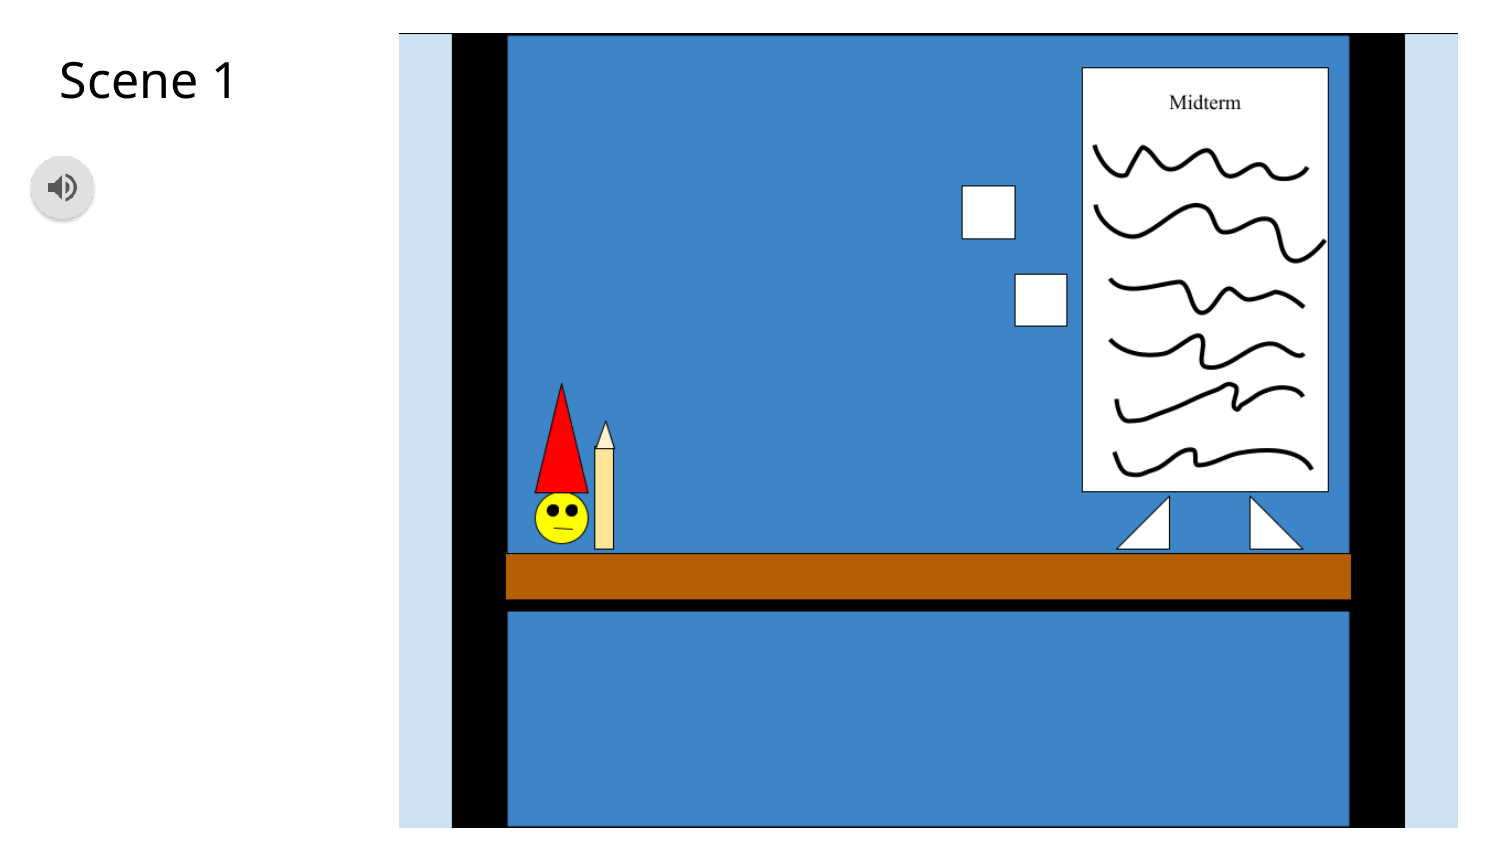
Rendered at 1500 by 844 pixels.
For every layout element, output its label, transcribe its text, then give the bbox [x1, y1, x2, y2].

text_box Scene 1 [44, 33, 296, 124]
picture [399, 33, 1459, 828]
picture [24, 149, 101, 225]
